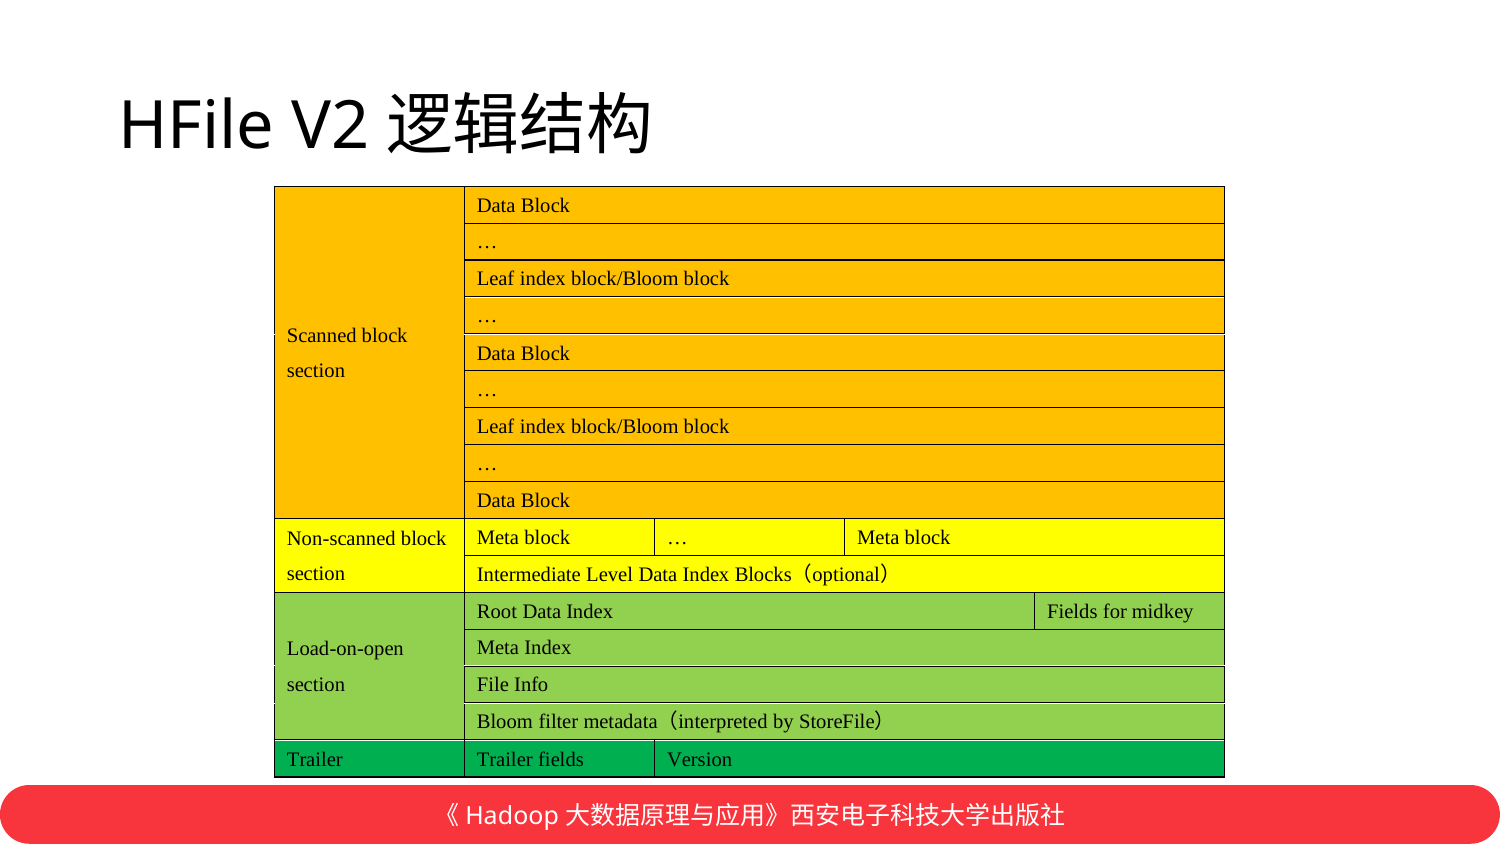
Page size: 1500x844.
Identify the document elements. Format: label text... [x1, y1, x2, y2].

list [273, 185, 1226, 814]
title HFile V2逻辑结构 [103, 44, 1397, 208]
